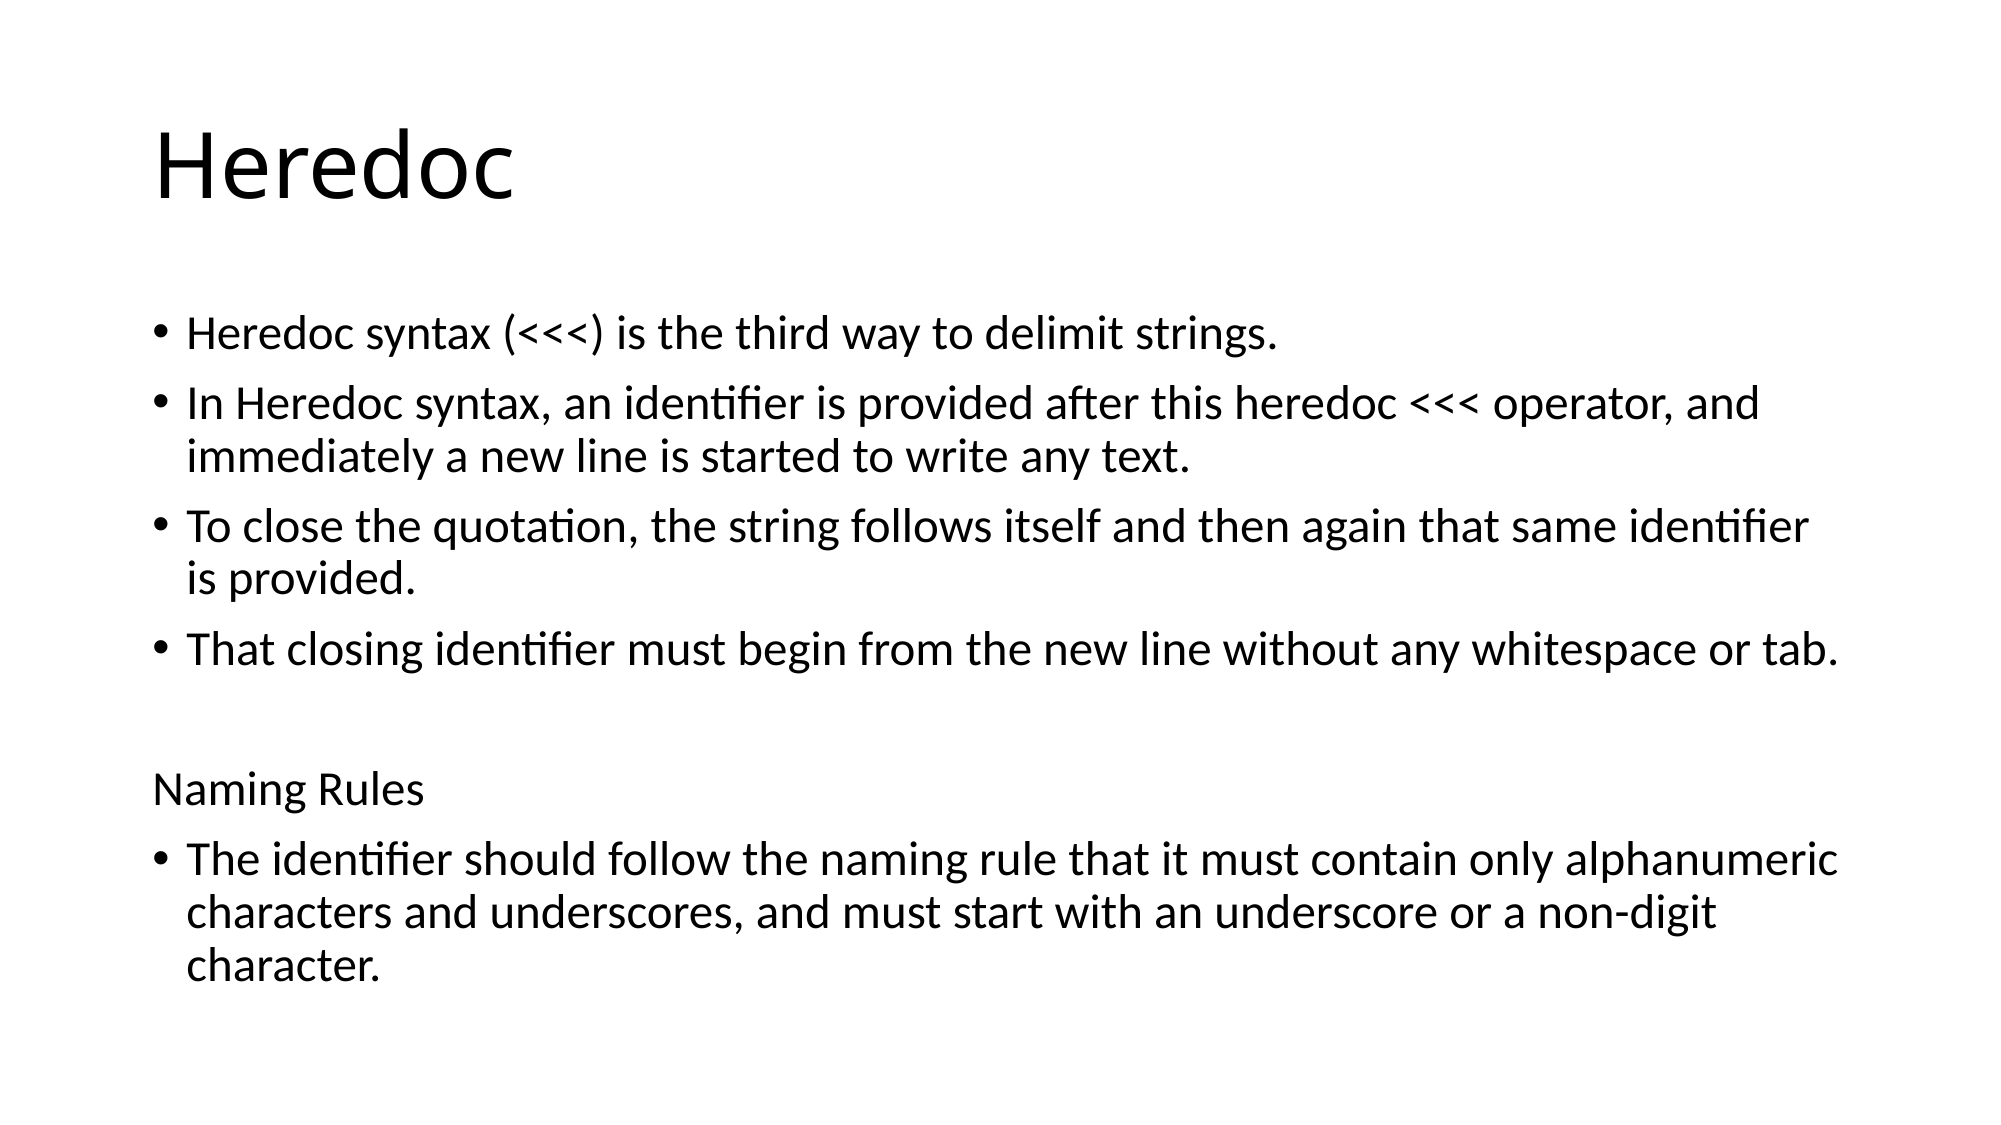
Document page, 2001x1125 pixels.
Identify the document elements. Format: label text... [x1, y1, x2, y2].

list Heredoc syntax (<<<) is the third way to delimit strings. In Heredoc syntax, an identifier is provided after this heredoc <<< operator, and immediately a new line is started to write any text. To close the quotation, the string follows itself and then again that same identifier is provided. That closing identifier must begin from the new line without any whitespace or tab. Naming Rules The identifier should follow the naming rule that it must contain only alphanumeric characters and underscores, and must start with an underscore or a non-digit character. [137, 299, 1863, 1014]
title Heredoc [137, 59, 1863, 278]
